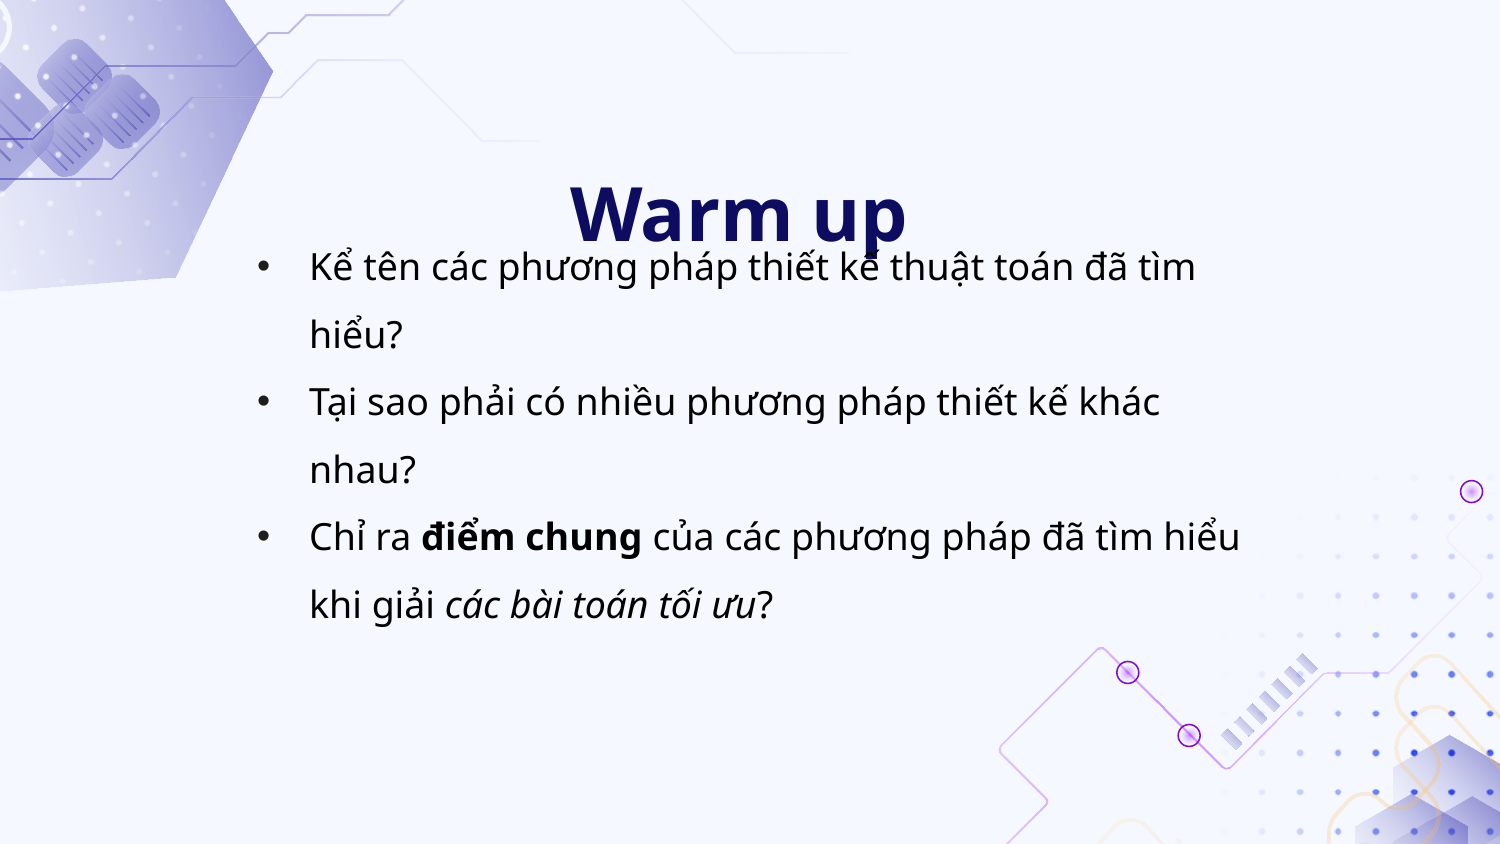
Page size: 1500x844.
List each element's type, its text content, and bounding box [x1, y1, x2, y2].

title Warm up [854, 161, 946, 249]
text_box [1460, 480, 1483, 503]
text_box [737, 445, 1500, 844]
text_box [0, 0, 851, 604]
subtitle Kể tên các phương pháp thiết kế thuật toán đã tìm hiểu? Tại sao phải có nhiều phương pháp thiết kế khác nhau? Chỉ ra điểm chung của các phương pháp đã tìm hiểu khi giải các bài toán tối ưu? [854, 327, 1281, 444]
